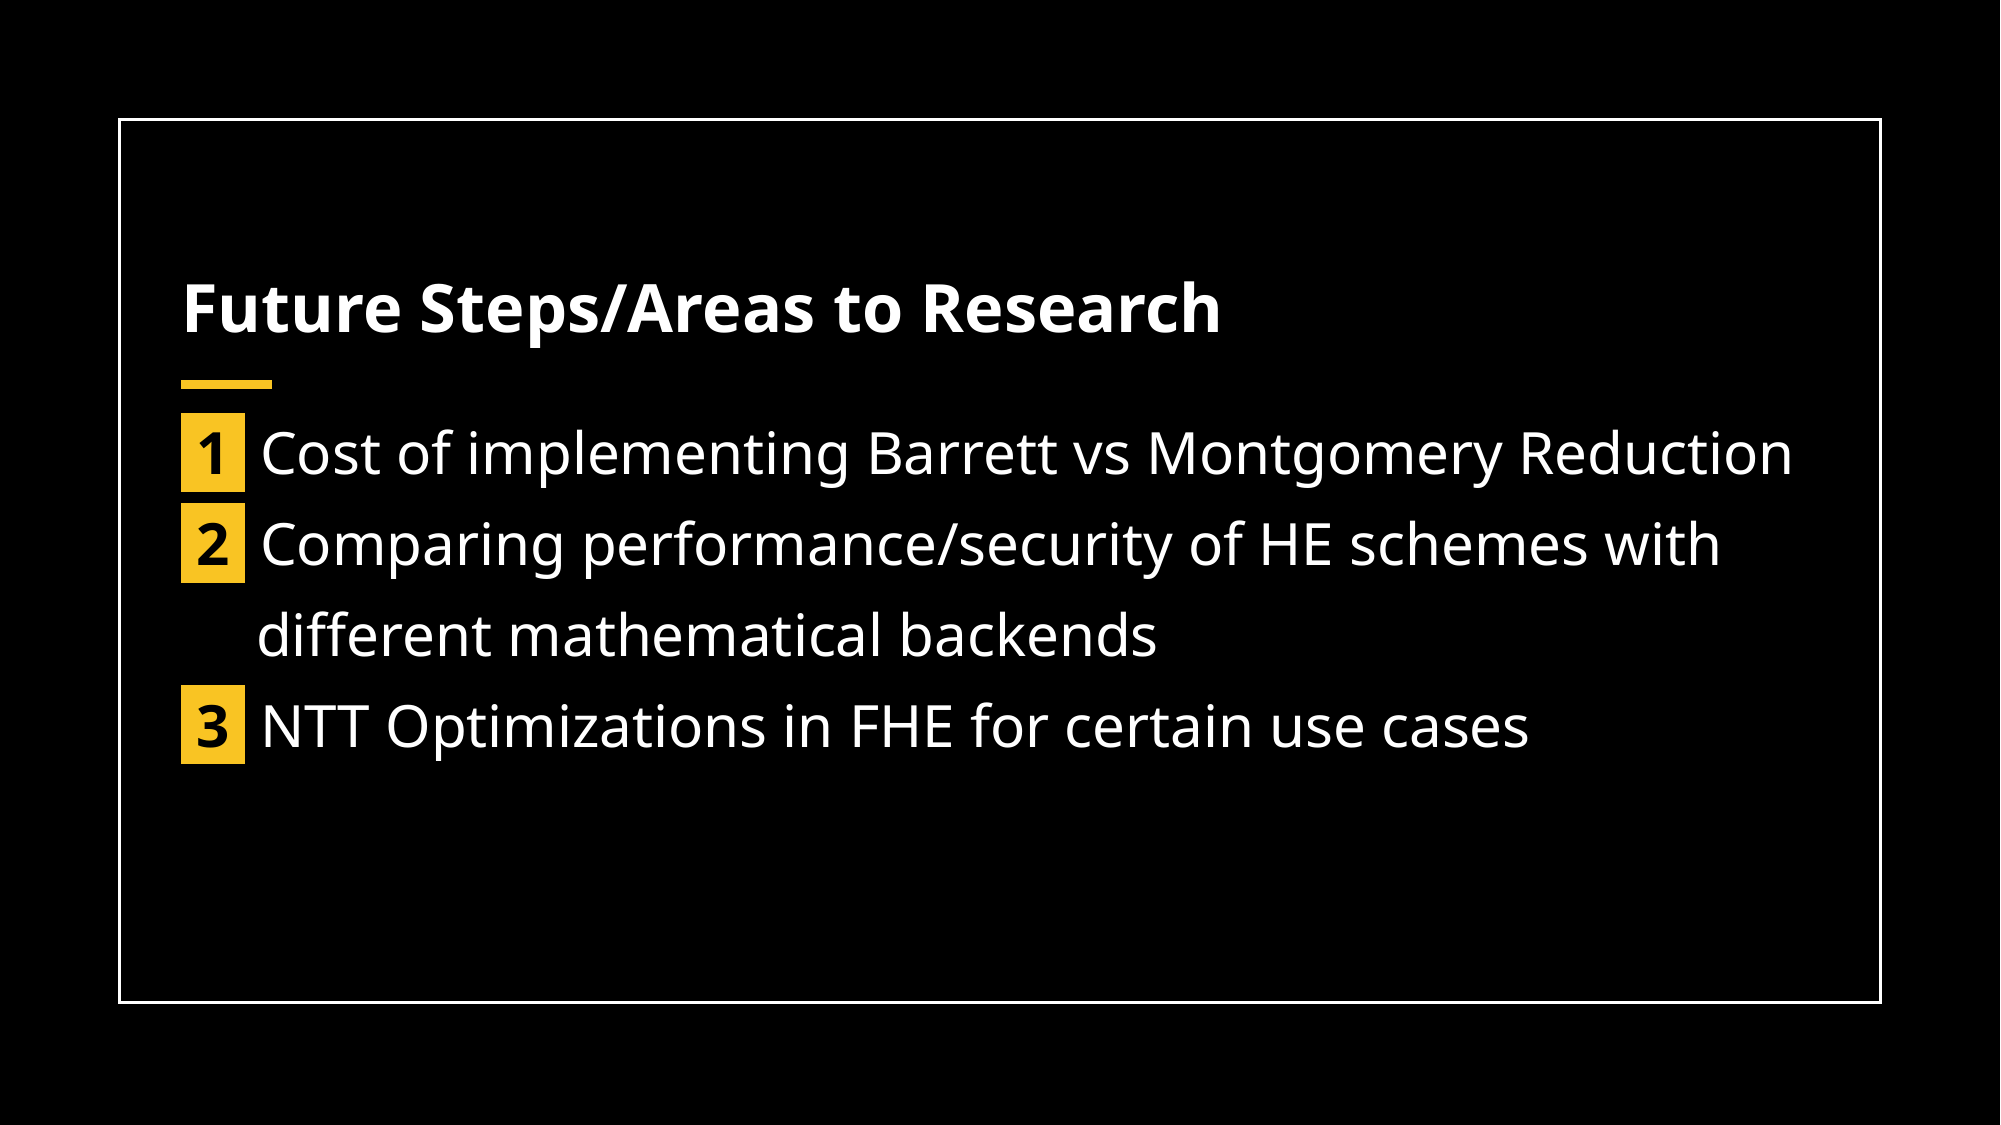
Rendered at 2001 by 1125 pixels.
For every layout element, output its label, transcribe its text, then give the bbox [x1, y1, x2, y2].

title Future Steps/Areas to Research [181, 184, 1819, 346]
list 1 Cost of implementing Barrett vs Montgomery Reduction 2 Comparing performance/security of HE schemes with different mathematical backends 3 NTT Optimizations in FHE for certain use cases [181, 416, 1819, 944]
